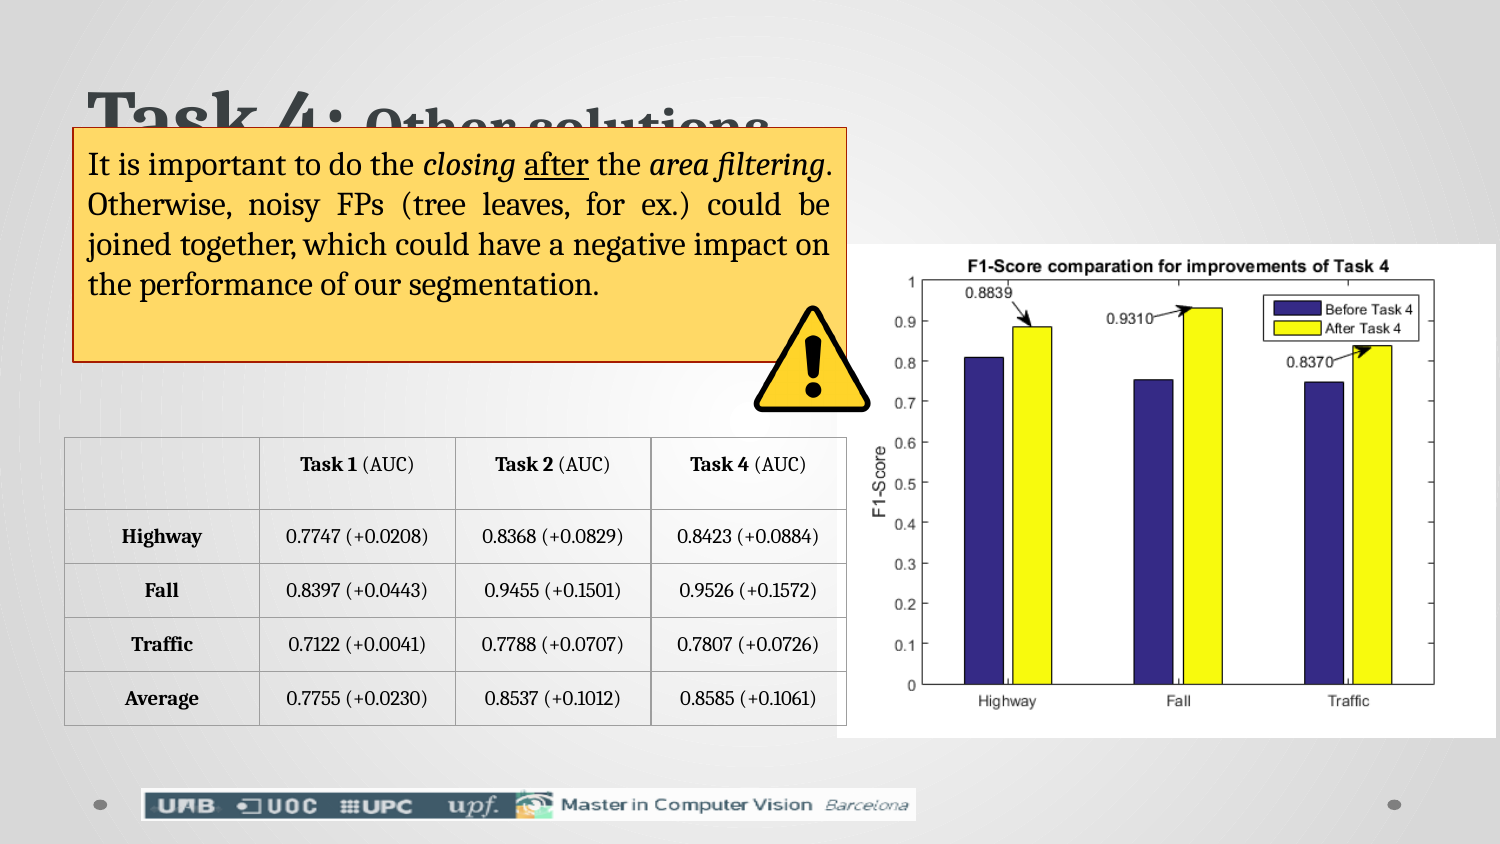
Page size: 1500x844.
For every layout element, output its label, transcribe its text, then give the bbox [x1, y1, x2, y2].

text_box It is important to do the closing after the area filtering. Otherwise, noisy FPs (tree leaves, for ex.) could be joined together, which could have a negative impact on the performance of our segmentation. [72, 127, 847, 363]
picture [740, 244, 1496, 738]
table_header Task 2 (AUC) [456, 438, 650, 509]
table_cell 0.7788 (+0.0707) [456, 618, 650, 671]
table_cell 0.9455 (+0.1501) [456, 564, 650, 617]
table_cell 0.7755 (+0.0230) [260, 672, 455, 725]
table_cell 0.7122 (+0.0041) [260, 618, 455, 671]
table_cell 0.8585 (+0.1061) [652, 672, 832, 725]
table_cell Average [65, 672, 259, 725]
table_header Task 1 (AUC) [260, 438, 455, 509]
table_cell Fall [65, 564, 259, 617]
text_box Task 4: Other solutions [72, 87, 1230, 173]
table_cell 0.9526 (+0.1572) [652, 564, 832, 617]
table_cell 0.8537 (+0.1012) [456, 672, 650, 725]
table_cell 0.7807 (+0.0726) [652, 618, 832, 671]
table_cell Traffic [65, 618, 259, 671]
table_cell 0.8397 (+0.0443) [260, 564, 455, 617]
table_cell 0.7747 (+0.0208) [260, 510, 455, 563]
table_cell Highway [65, 510, 259, 563]
table_cell 0.8368 (+0.0829) [456, 510, 650, 563]
table_header [65, 438, 259, 509]
picture [141, 787, 916, 821]
table_header Task 4 (AUC) [652, 438, 832, 509]
table_cell 0.8423 (+0.0884) [652, 510, 832, 563]
